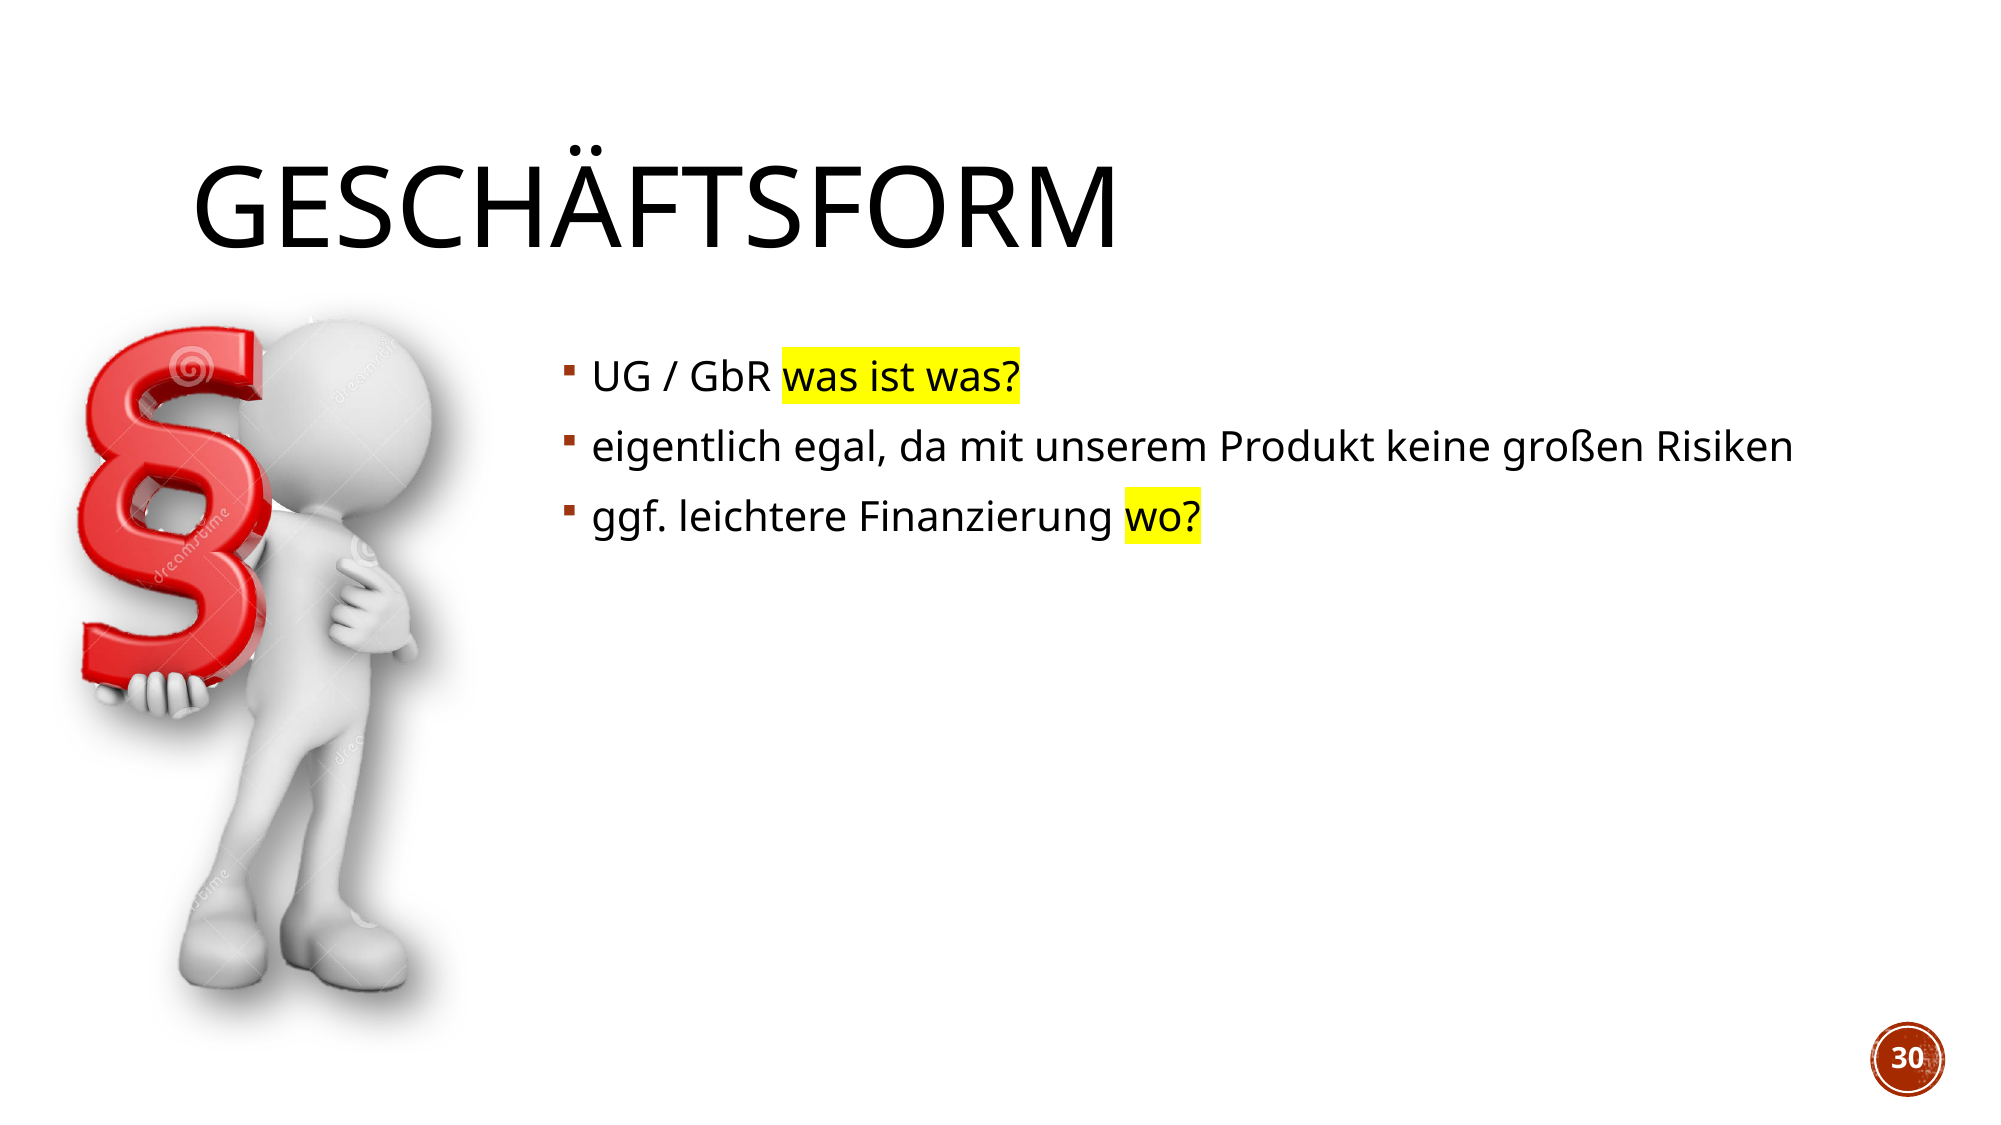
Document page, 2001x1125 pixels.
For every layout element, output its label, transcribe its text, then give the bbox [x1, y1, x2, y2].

slide_number 30 [1855, 1028, 1961, 1089]
title Geschäftsform [175, 79, 1826, 344]
picture [67, 263, 466, 1046]
list UG / GbR was ist was? eigentlich egal, da mit unserem Produkt keine großen Risiken ggf. leichtere Finanzierung wo? [546, 348, 1826, 1013]
